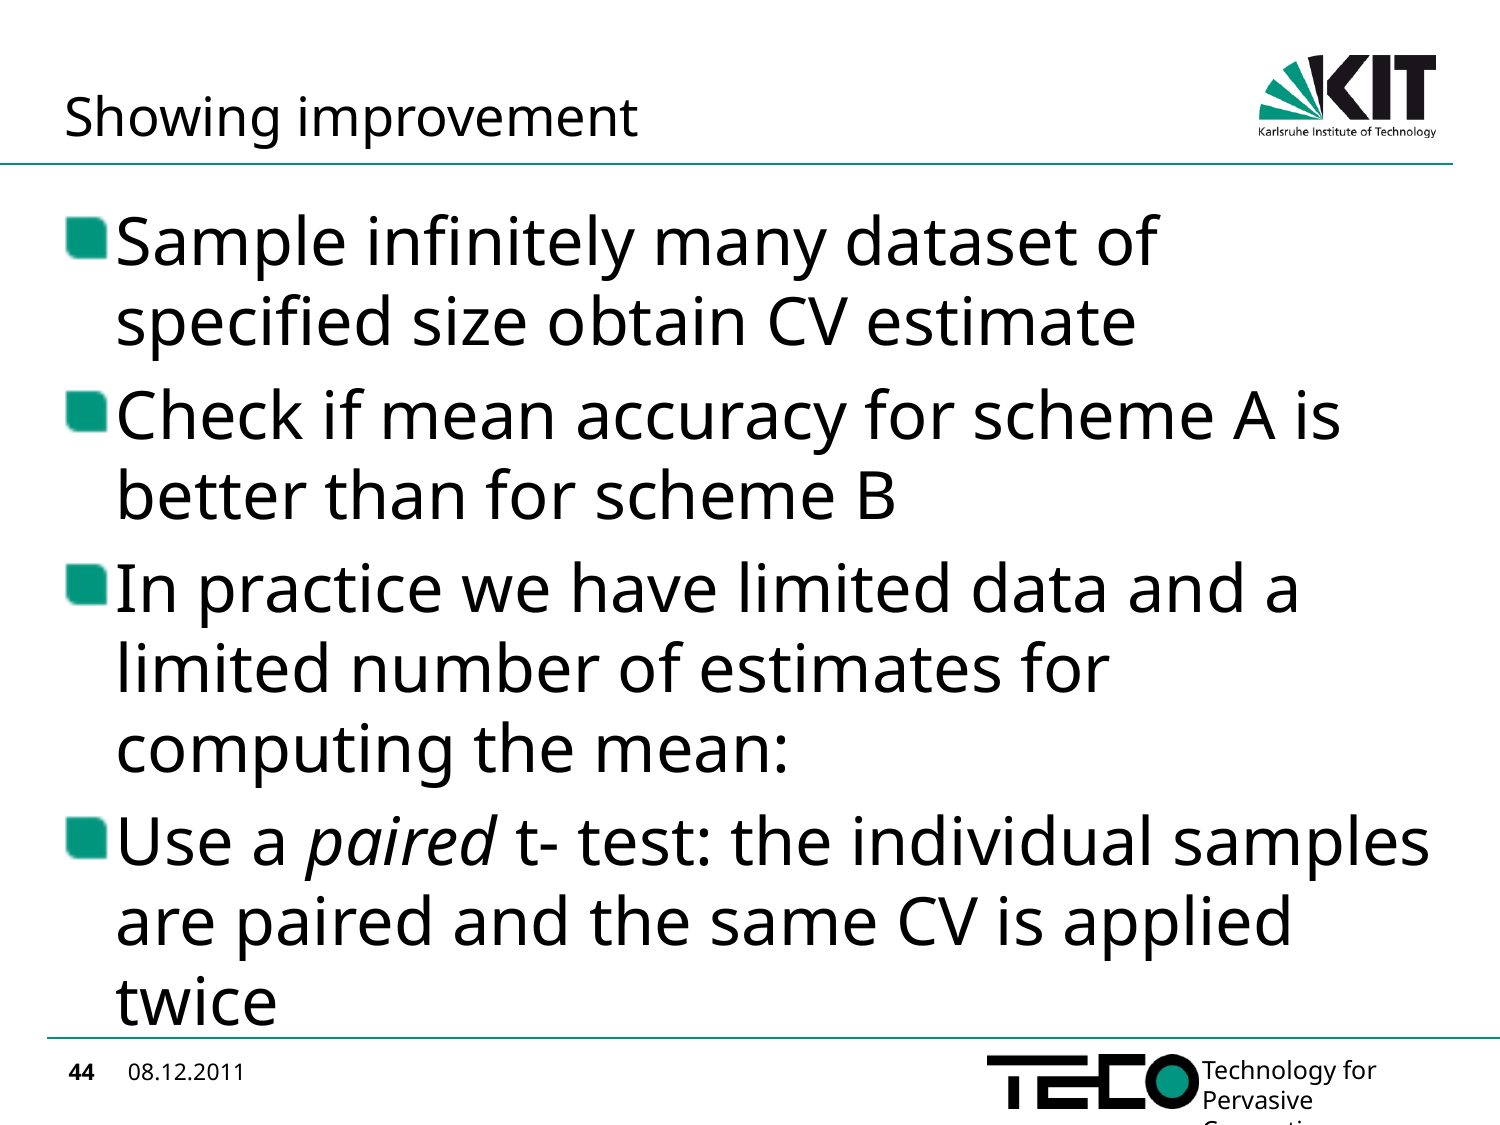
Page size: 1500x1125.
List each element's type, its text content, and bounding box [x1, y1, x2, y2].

picture [1257, 55, 1436, 138]
picture [64, 389, 111, 436]
picture [987, 1054, 1199, 1109]
picture [64, 215, 111, 263]
picture [64, 815, 111, 863]
title Showing improvement [63, 54, 1199, 148]
list Sample infinitely many dataset of specified size obtain CV estimate Check if mean accuracy for scheme A is better than for scheme B In practice we have limited data and a limited number of estimates for computing the mean: Use a paired t- test: the individual samples are paired and the same CV is applied twice [64, 198, 1436, 1020]
picture [64, 562, 111, 609]
